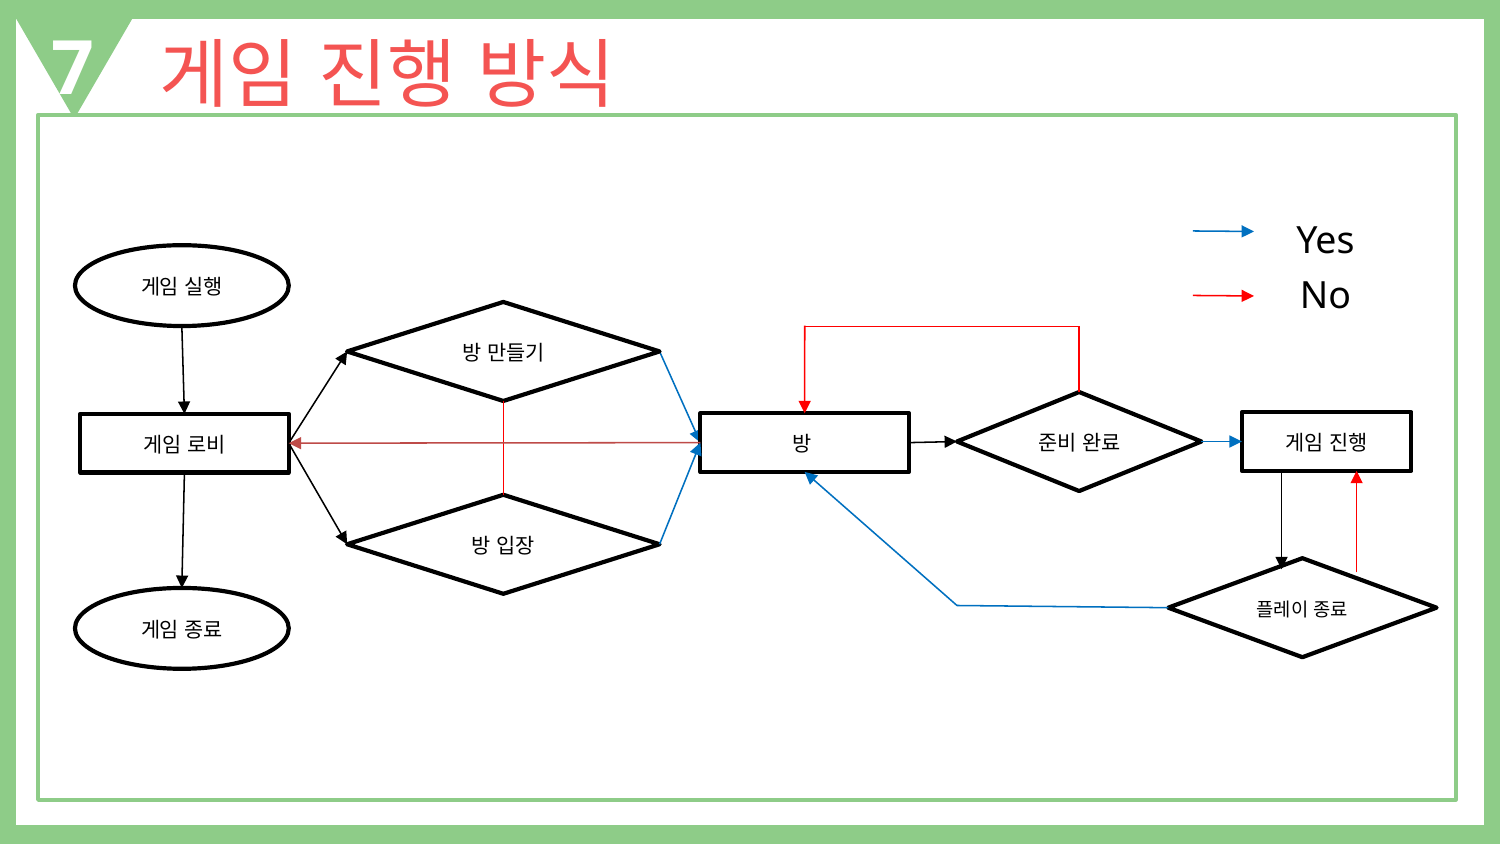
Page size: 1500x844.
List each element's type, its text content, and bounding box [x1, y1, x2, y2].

text_box 게임 종료 [72, 585, 291, 671]
text_box 게임 로비 [78, 412, 283, 475]
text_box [181, 472, 185, 589]
text_box 게임 진행 [1240, 410, 1413, 473]
text_box 게임 진행 방식 [144, 18, 631, 124]
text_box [804, 471, 958, 606]
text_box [288, 450, 348, 545]
text_box 7 [36, 12, 109, 118]
text_box 준비 완료 [955, 391, 1203, 493]
text_box 플레이 종료 [1170, 556, 1439, 660]
text_box 방 만들기 [346, 299, 660, 403]
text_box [659, 449, 701, 545]
text_box 방 입장 [351, 493, 655, 596]
text_box No [1285, 263, 1494, 323]
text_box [181, 325, 185, 415]
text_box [659, 351, 701, 441]
text_box 방 [704, 411, 911, 474]
text_box 게임 실행 [72, 243, 291, 329]
text_box Yes [1281, 209, 1491, 269]
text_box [288, 351, 348, 441]
